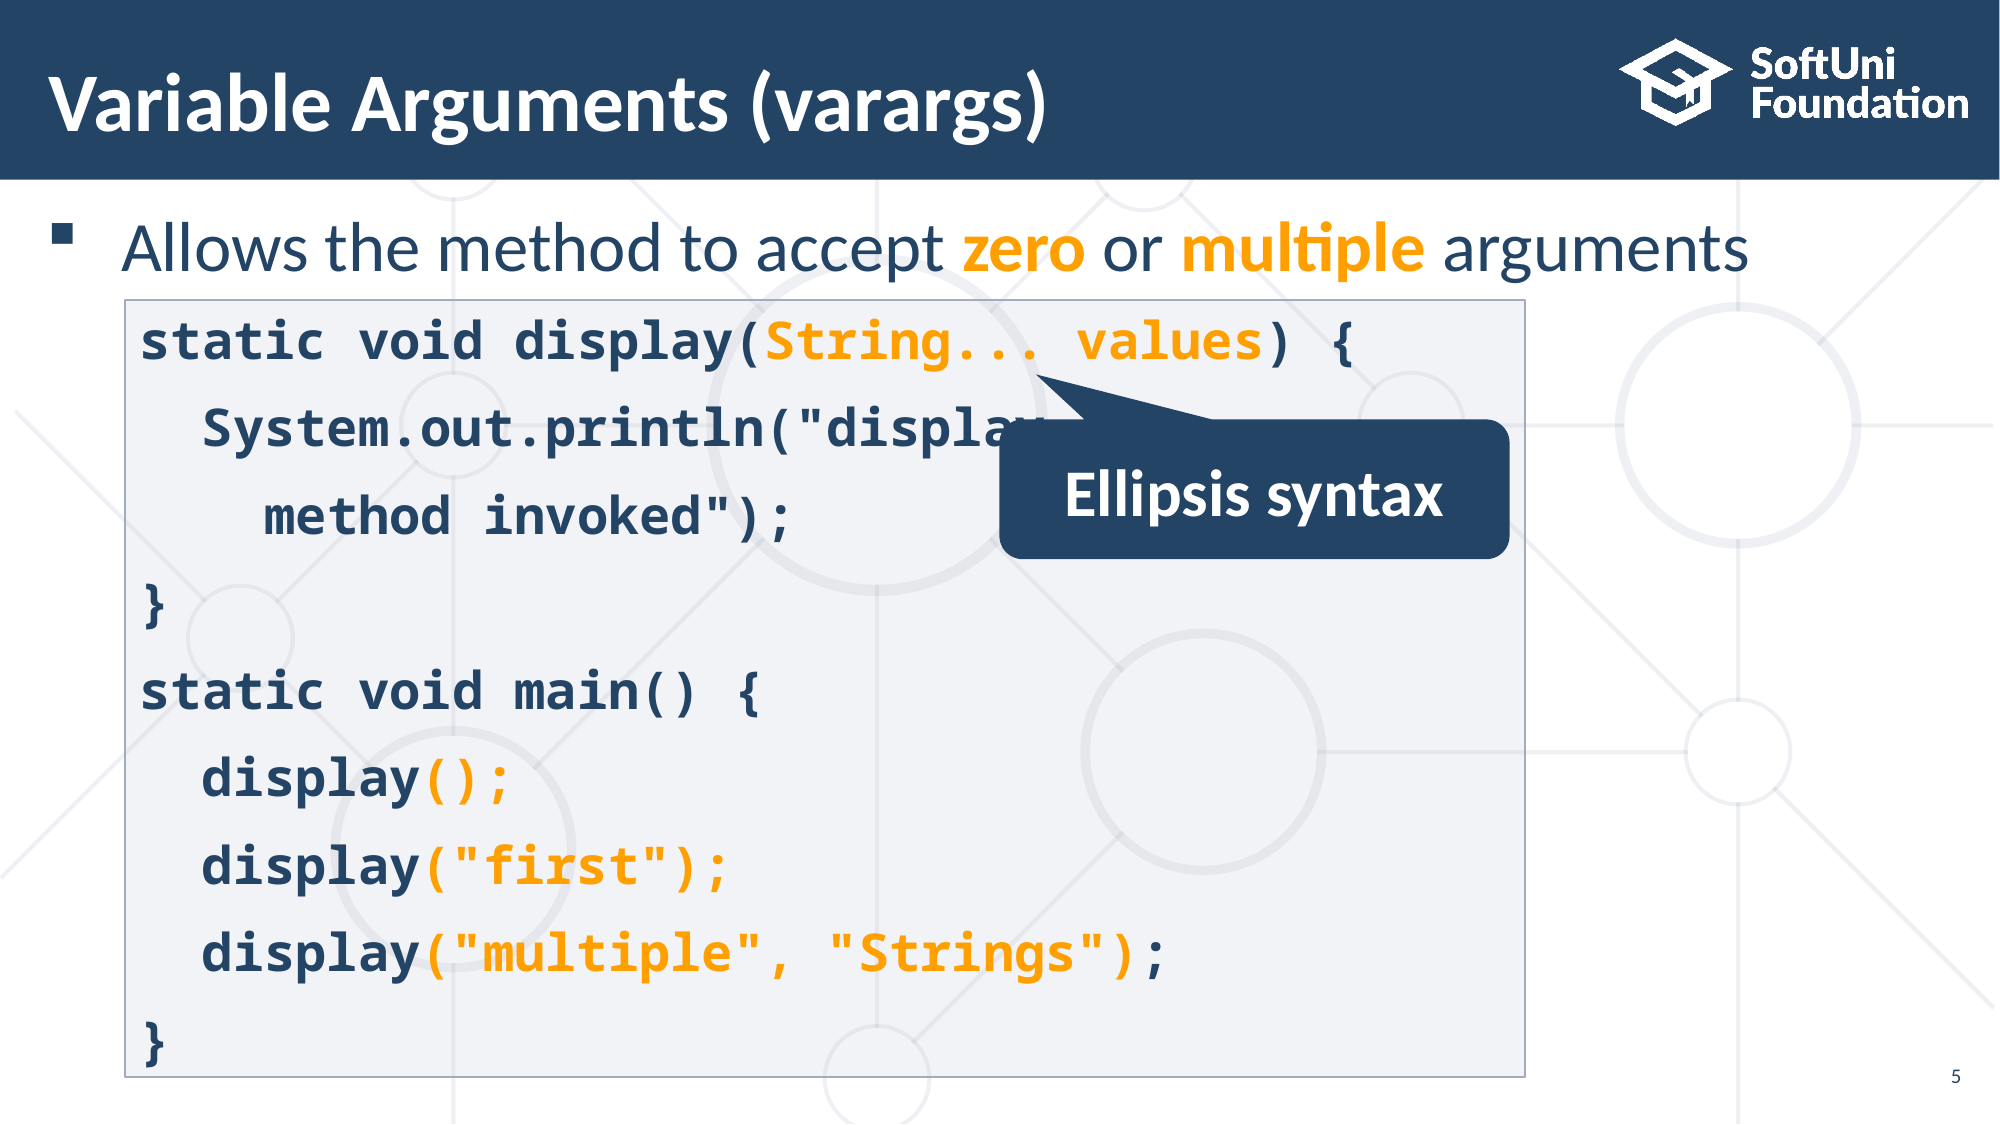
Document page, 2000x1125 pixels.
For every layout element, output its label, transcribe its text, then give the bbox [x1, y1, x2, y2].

title Variable Arguments (varargs) [30, 6, 1602, 189]
text_box Ellipsis syntax [999, 374, 1510, 560]
text_box Allows the method to accept zero or multiple arguments [31, 188, 1968, 1103]
picture [1618, 38, 1968, 126]
text_box static void display(String... values) { System.out.println("display method invoked"); } static void main() { display(); display("first"); display("multiple", "Strings"); } [124, 299, 1525, 1077]
